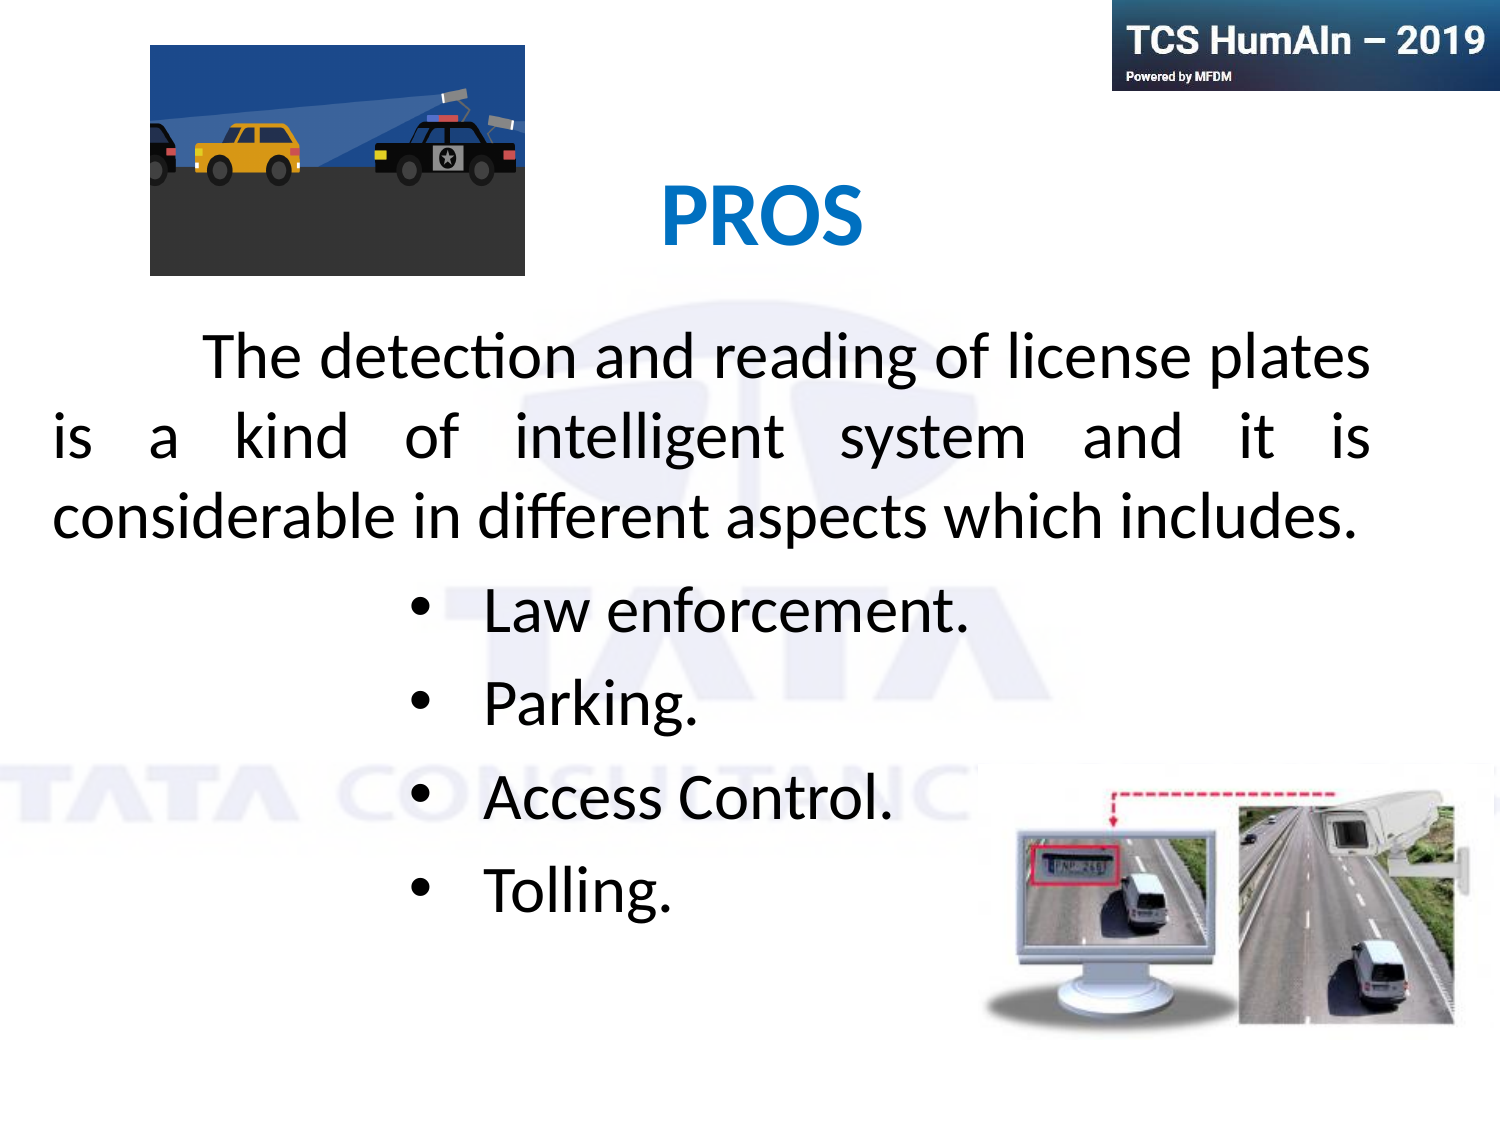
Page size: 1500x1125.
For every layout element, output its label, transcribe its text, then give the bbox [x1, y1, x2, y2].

picture [1112, 0, 1500, 91]
picture [978, 764, 1495, 1040]
title PROS [87, 112, 1438, 305]
list The detection and reading of license plates is a kind of intelligent system and it is considerable in different aspects which includes. Law enforcement. Parking. Access Control. Tolling. [37, 304, 1388, 948]
picture [149, 44, 525, 277]
